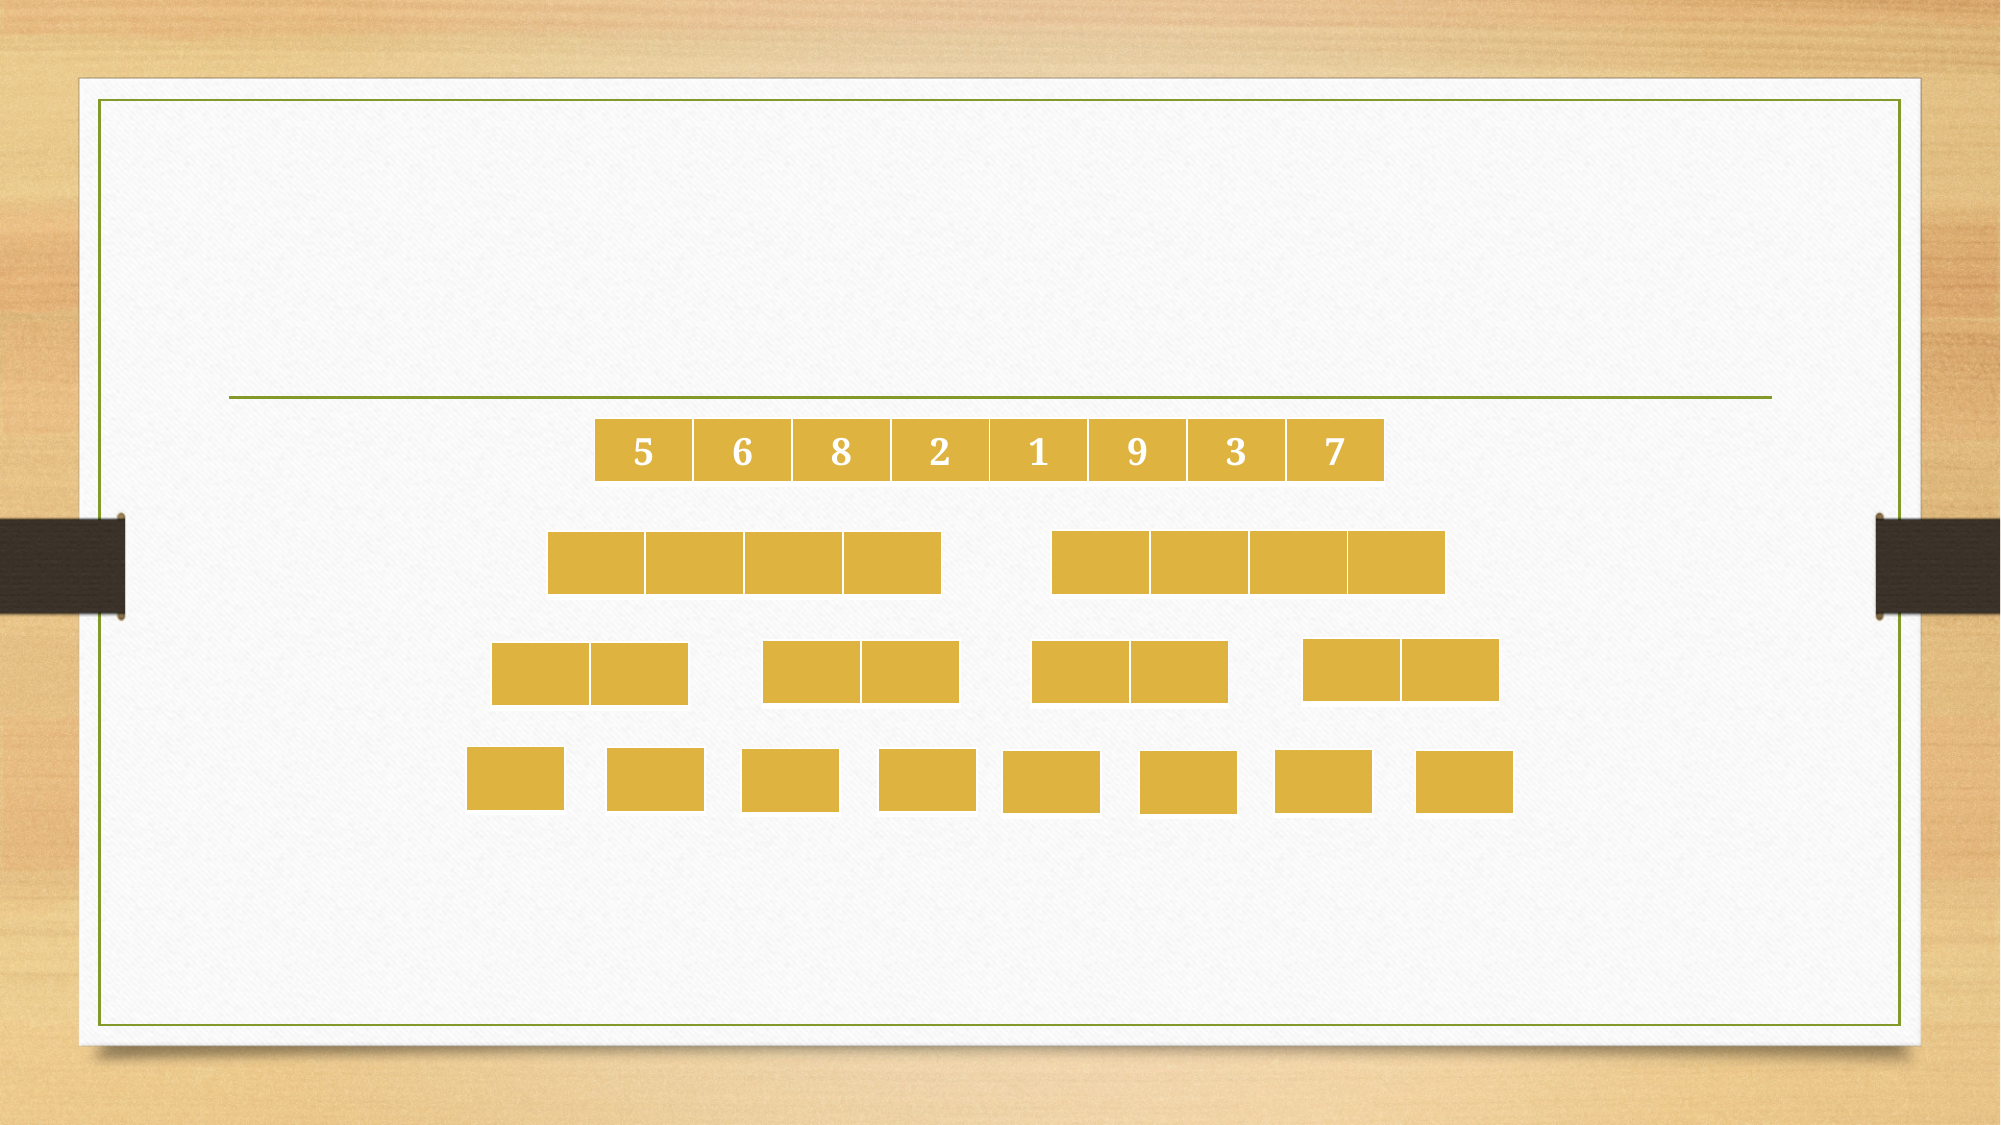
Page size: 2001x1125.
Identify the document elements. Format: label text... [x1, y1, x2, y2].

table_header [548, 532, 644, 594]
table_header [1151, 531, 1248, 594]
table_header [1416, 751, 1513, 813]
table_header [879, 749, 976, 811]
table_header [591, 643, 688, 705]
table_header [1032, 641, 1129, 703]
table_header 6 [694, 419, 791, 481]
table_header 3 [1188, 419, 1285, 481]
table_header 9 [1089, 419, 1186, 481]
table_header [1131, 641, 1228, 703]
table_header [1052, 531, 1149, 594]
table_header [607, 748, 704, 811]
table_header [1003, 751, 1100, 813]
table_header 7 [1287, 419, 1384, 481]
picture [0, 0, 2001, 1125]
table_header [862, 641, 959, 703]
table_header [646, 532, 743, 594]
table_header [1402, 639, 1499, 701]
table_header [1140, 751, 1237, 814]
table_header 5 [595, 419, 692, 481]
table_header 2 [892, 419, 989, 481]
table_header 8 [793, 419, 890, 481]
table_header [1348, 531, 1445, 594]
table_header [745, 532, 842, 594]
table_header [467, 747, 564, 810]
table_header [763, 641, 860, 703]
table_header [492, 643, 589, 705]
table_header [1303, 639, 1400, 701]
table_header [1275, 750, 1372, 813]
table_header [1250, 531, 1347, 594]
table_header 1 [990, 419, 1087, 481]
table_header [742, 749, 839, 812]
table_header [844, 532, 941, 594]
